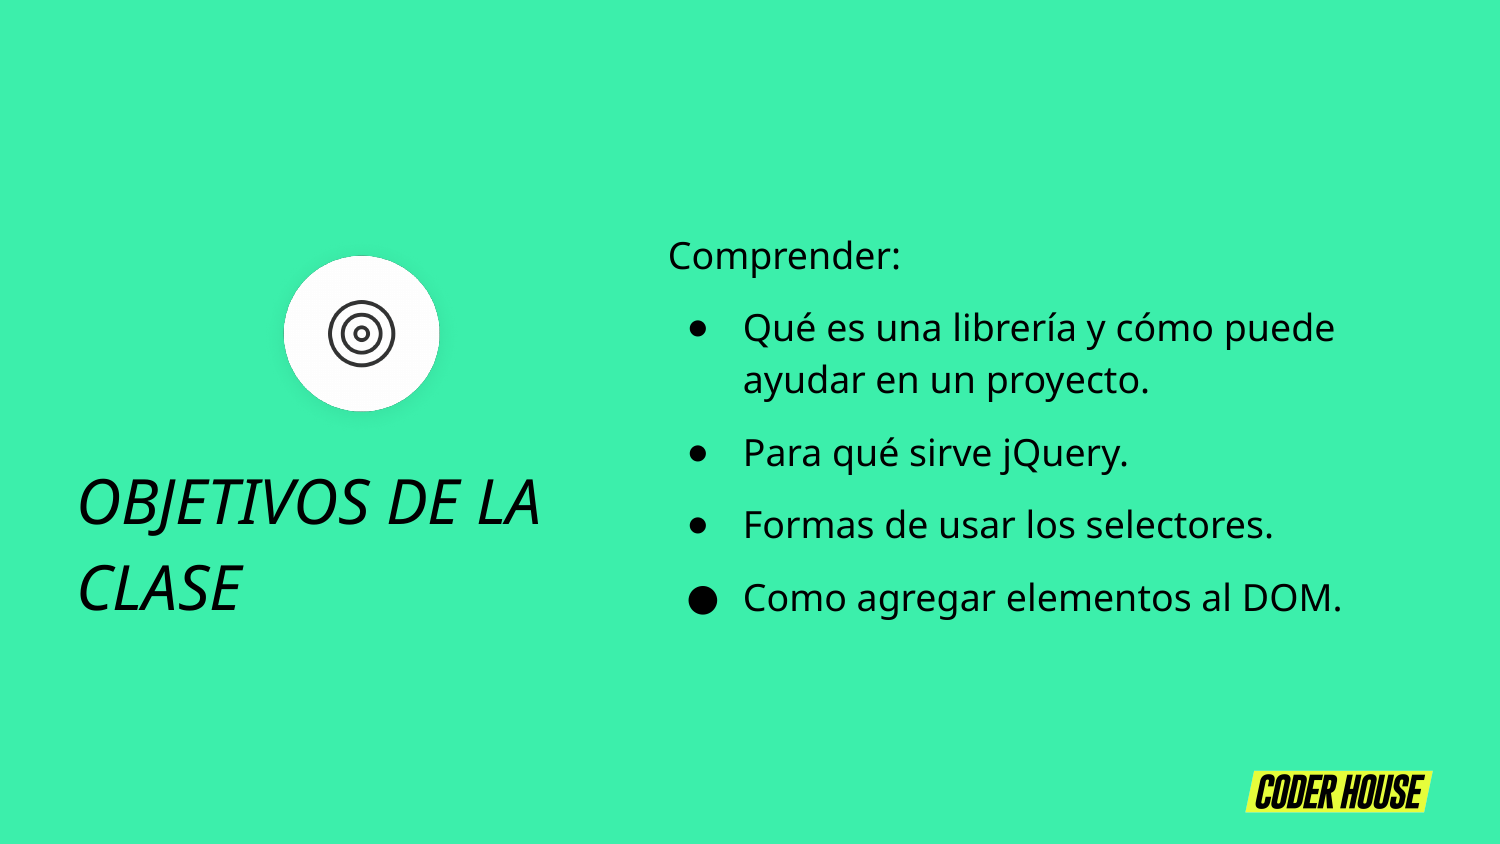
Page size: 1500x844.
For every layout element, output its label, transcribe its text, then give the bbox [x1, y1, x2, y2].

picture [264, 235, 460, 431]
picture [1241, 764, 1437, 819]
text_box Comprender: Qué es una librería y cómo puede ayudar en un proyecto. Para qué sirve jQuery. Formas de usar los selectores. Como agregar elementos al DOM. [652, 186, 1412, 658]
text_box OBJETIVOS DE LA CLASE [61, 435, 658, 598]
